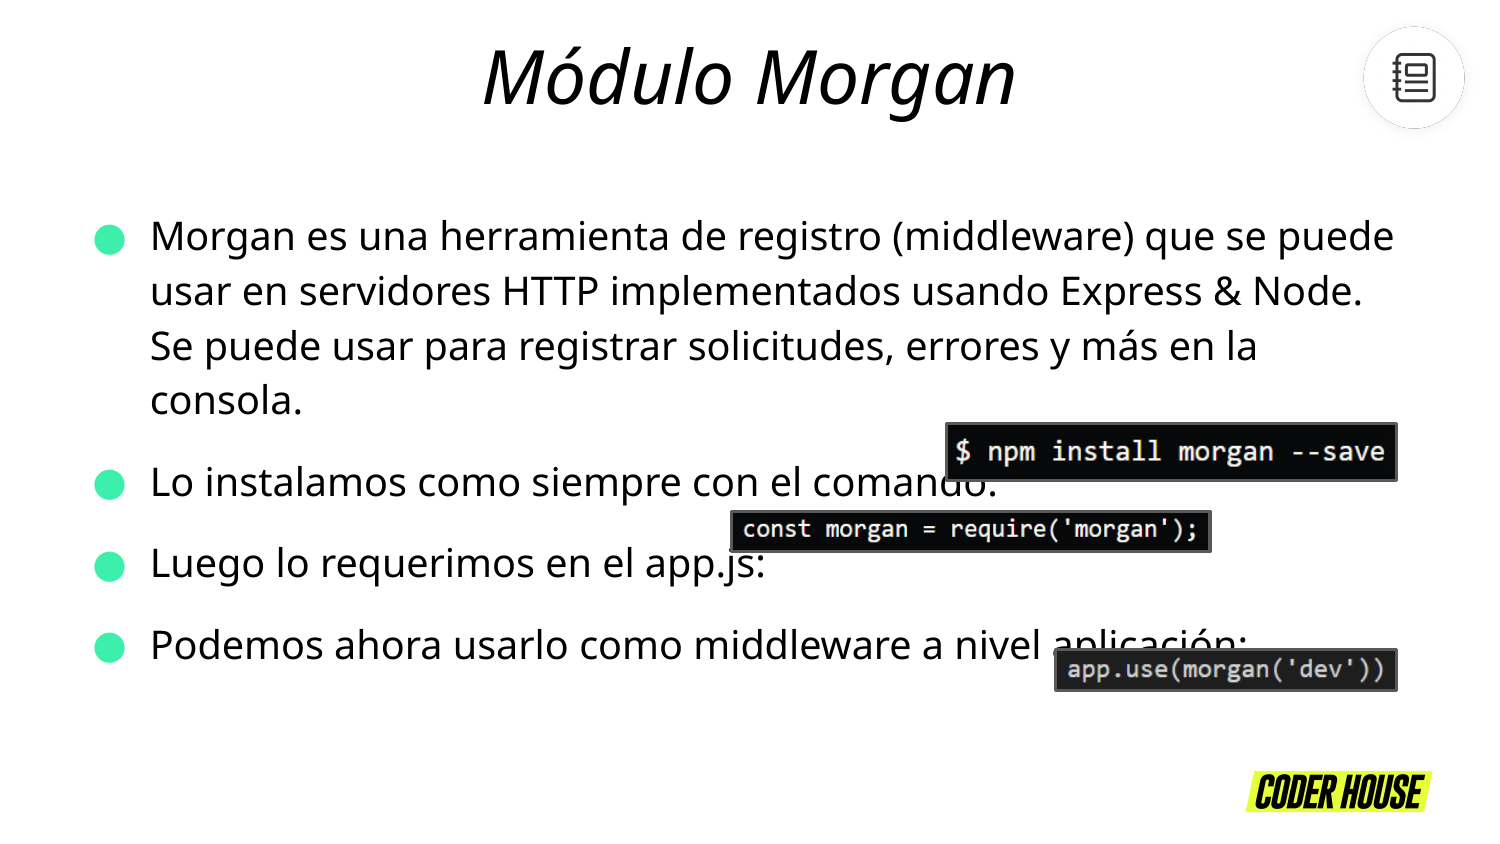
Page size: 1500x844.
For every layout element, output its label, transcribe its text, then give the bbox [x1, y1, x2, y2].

text_box Morgan es una herramienta de registro (middleware) que se puede usar en servidores HTTP implementados usando Express & Node. Se puede usar para registrar solicitudes, errores y más en la consola. Lo instalamos como siempre con el comando: Luego lo requerimos en el app.js: Podemos ahora usarlo como middleware a nivel aplicación: [59, 189, 1421, 664]
picture [947, 424, 1396, 480]
picture [1241, 764, 1437, 819]
picture [732, 512, 1209, 551]
picture [1057, 650, 1396, 689]
text_box Módulo Morgan [193, 14, 1307, 140]
picture [1351, 14, 1477, 141]
